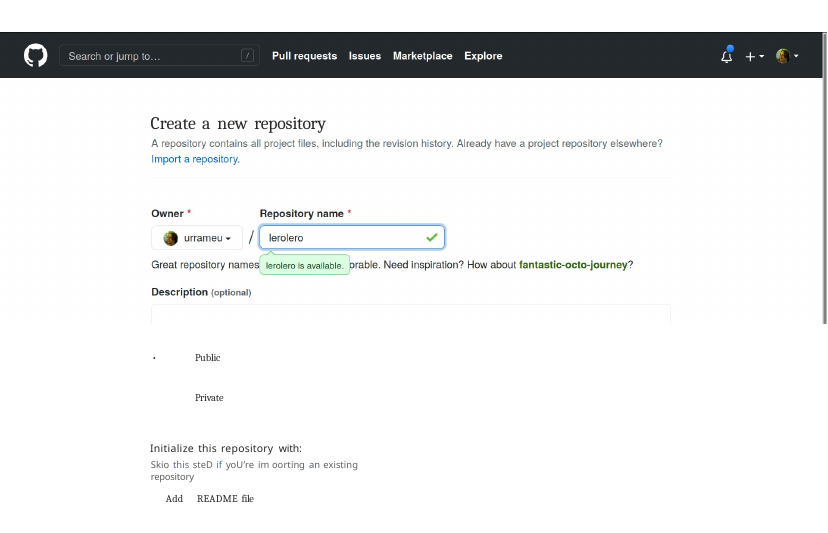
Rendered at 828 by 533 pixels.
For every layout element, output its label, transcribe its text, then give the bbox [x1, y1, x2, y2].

text_box Initialize this repository with: Skio this steD if yoU’re im oorting an existing repository Add README file [148, 435, 398, 505]
text_box • [150, 347, 159, 363]
picture [0, 32, 827, 324]
text_box Private [192, 387, 231, 404]
text_box Public [192, 347, 228, 363]
